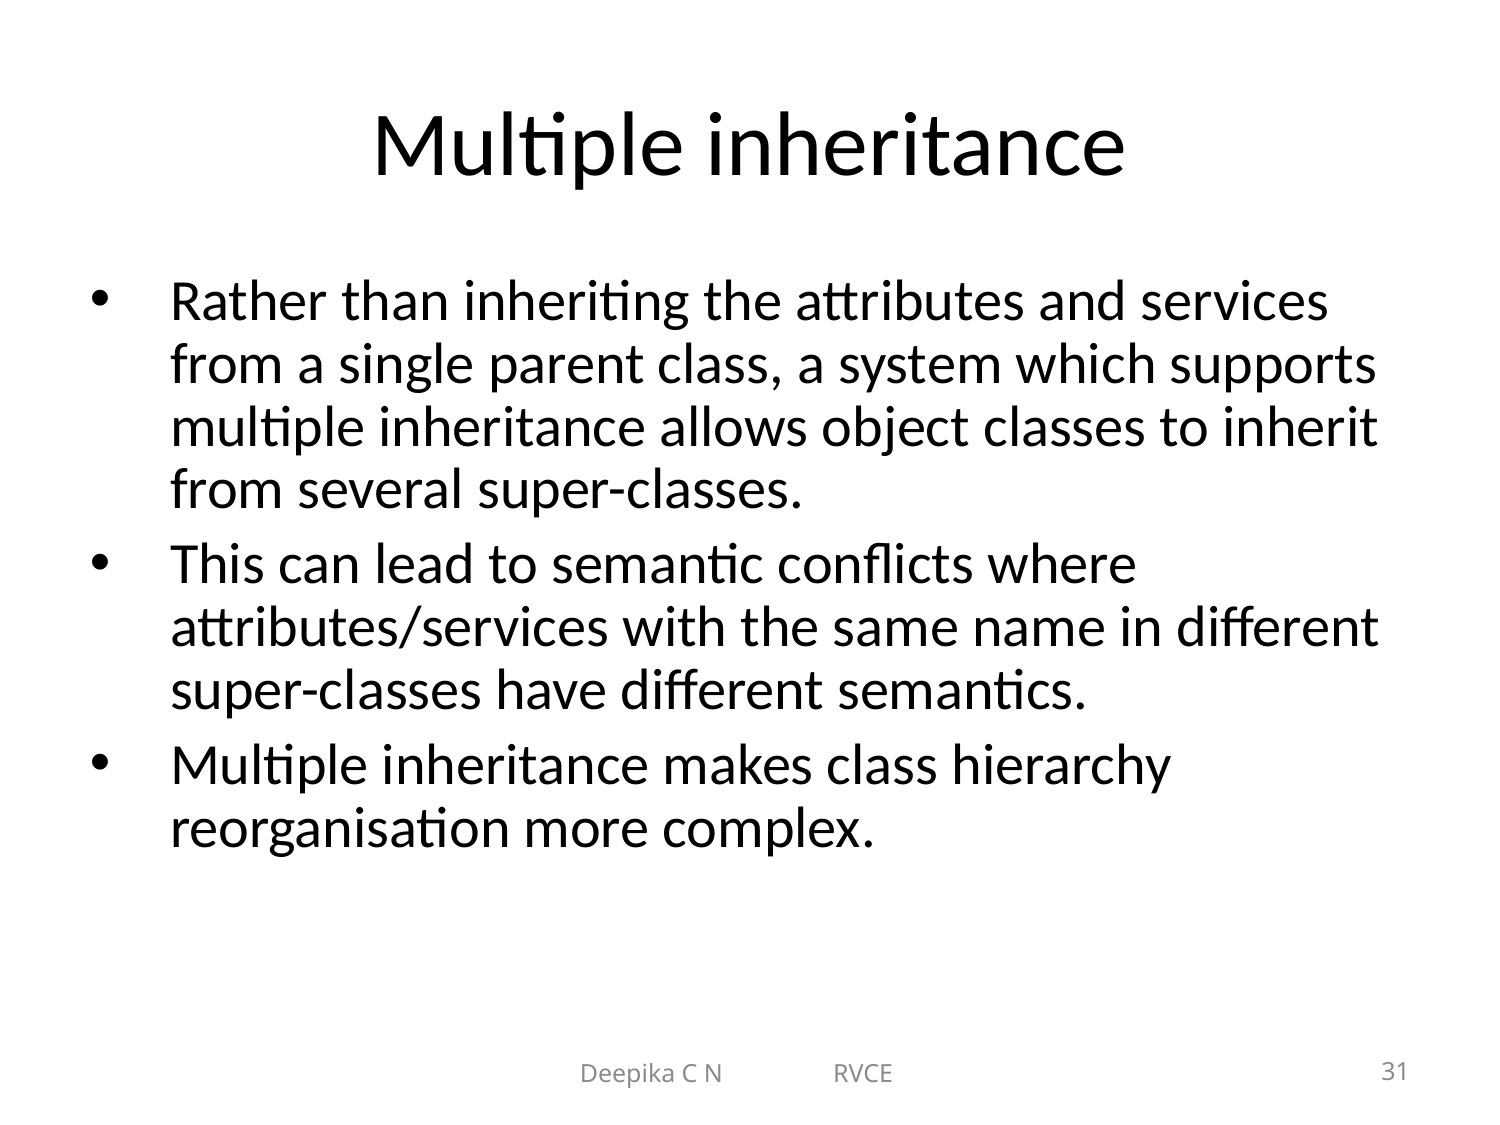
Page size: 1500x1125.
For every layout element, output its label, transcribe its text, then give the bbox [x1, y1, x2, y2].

footer Deepika C N RVCE [512, 1042, 988, 1103]
title Multiple inheritance [75, 45, 1425, 233]
list Rather than inheriting the attributes and services from a single parent class, a system which supports multiple inheritance allows object classes to inherit from several super-classes. This can lead to semantic conflicts where attributes/services with the same name in different super-classes have different semantics. Multiple inheritance makes class hierarchy reorganisation more complex. [75, 262, 1425, 1005]
slide_number 31 [1074, 1042, 1425, 1103]
